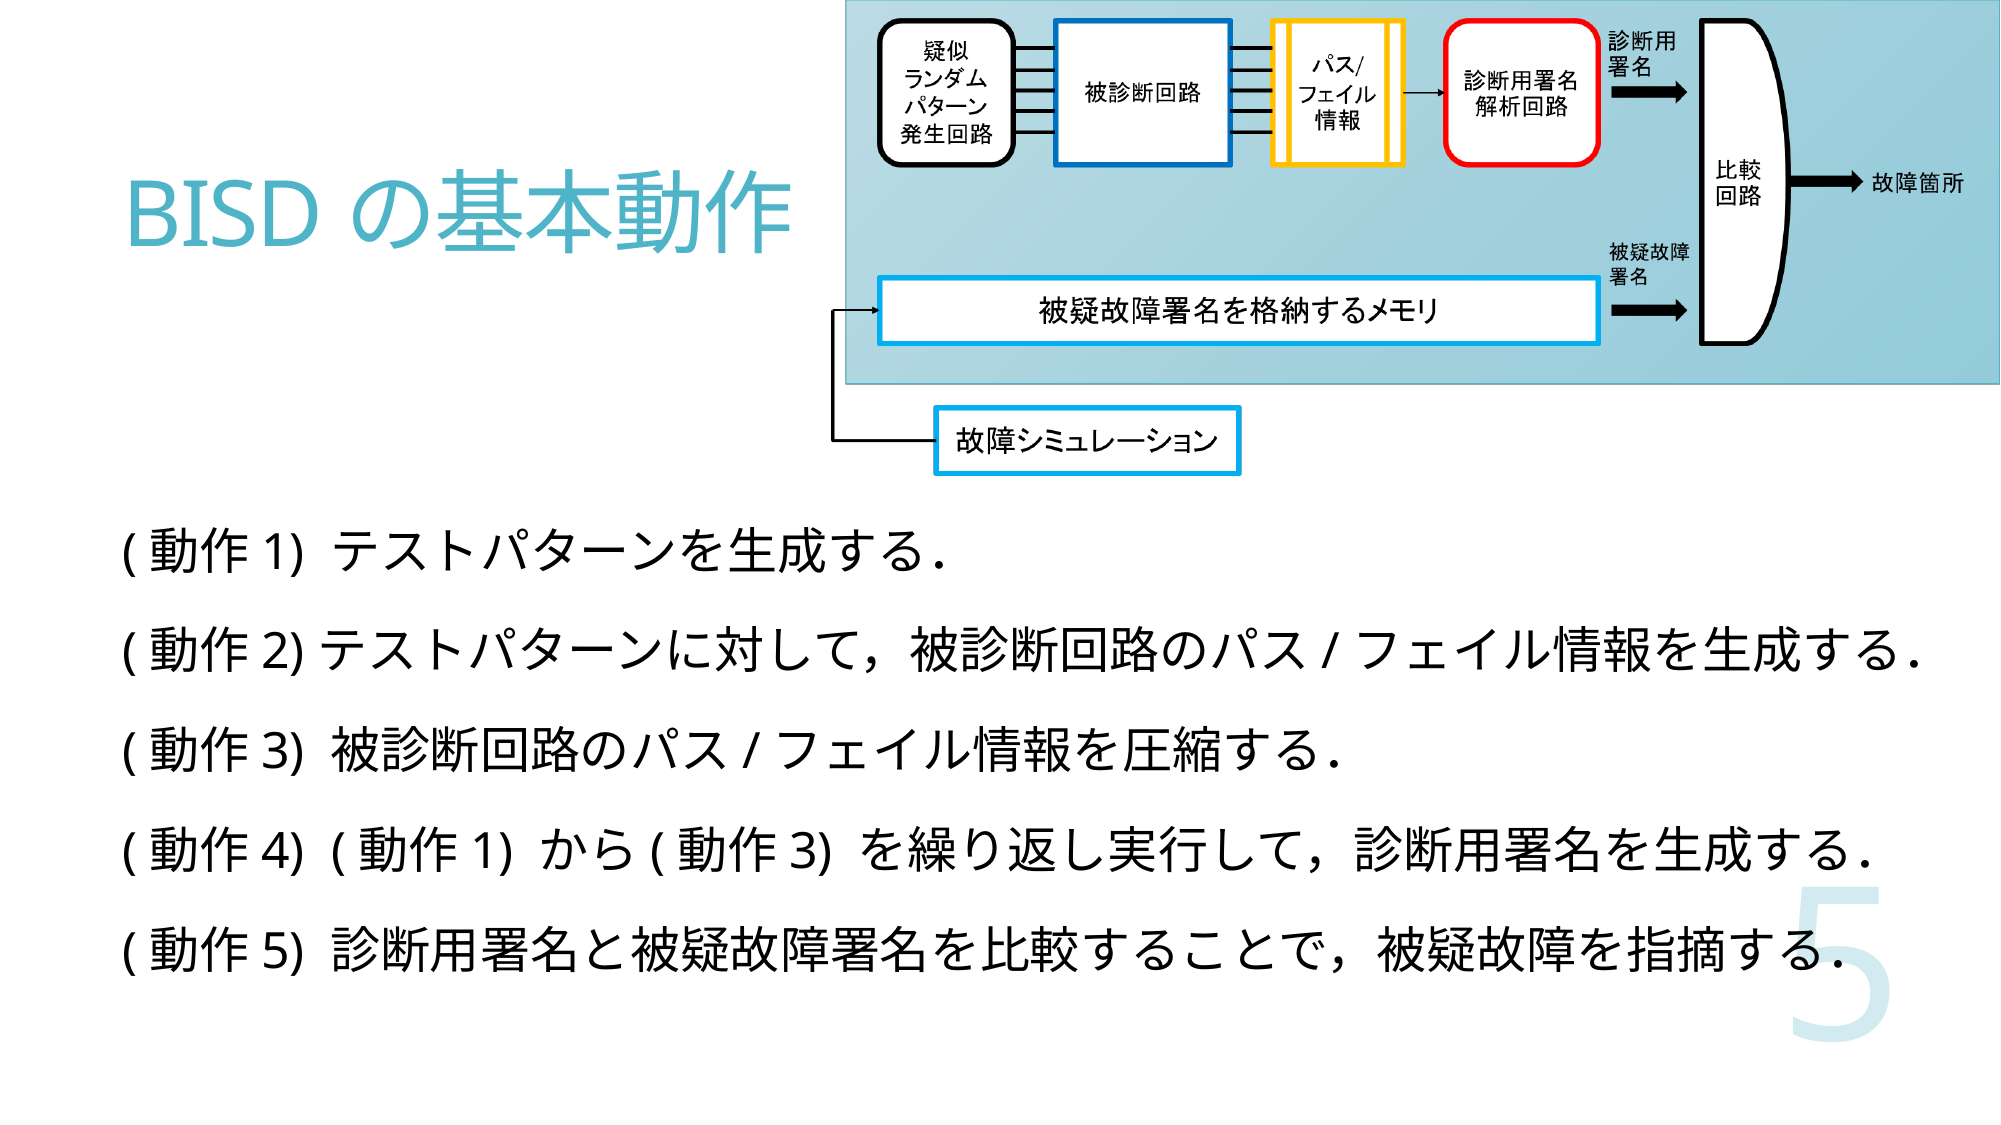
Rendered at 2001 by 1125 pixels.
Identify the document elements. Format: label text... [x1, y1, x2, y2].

slide_number 5 [1437, 987, 1918, 1125]
picture [940, 411, 1235, 470]
picture [830, 0, 2000, 477]
title BISDの基本動作 [107, 81, 830, 354]
text_box (動作1) テストパターンを生成する． (動作2)テストパターンに対して，被診断回路のパス/フェイル情報を生成する． (動作3) 被診断回路のパス/フェイル情報を圧縮する． (動作4) (動作1) から(動作3) を繰り返し実行して，診断用署名を生成する． (動作5) 診断用署名と被疑故障署名を比較することで，被疑故障を指摘する． [107, 511, 2000, 987]
